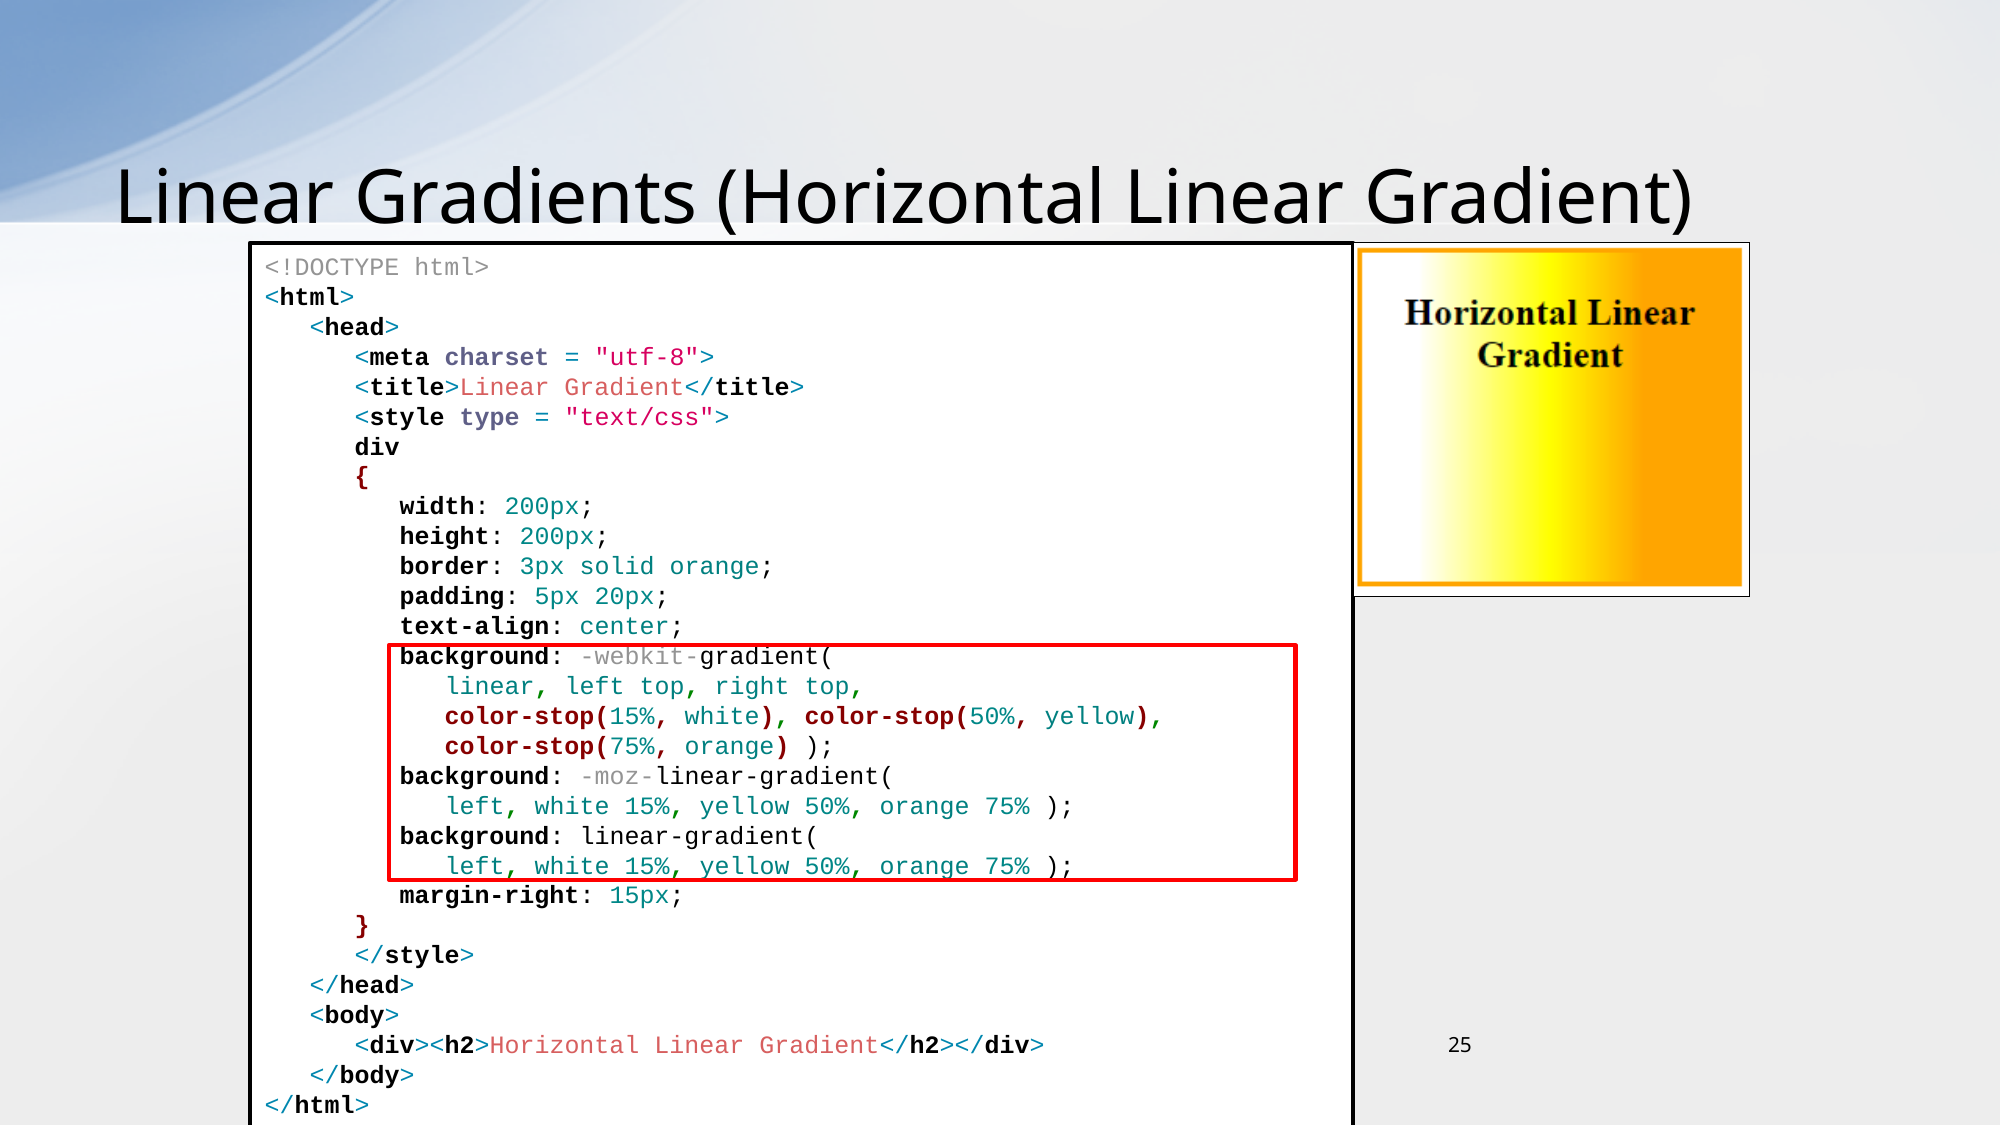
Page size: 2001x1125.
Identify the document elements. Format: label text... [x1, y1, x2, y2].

picture [0, 0, 2000, 1125]
title Linear Gradients (Horizontal Linear Gradient) [99, 58, 1900, 247]
slide_number 25 [1433, 1024, 1900, 1103]
text_box <!DOCTYPE html> <html> <head> <meta charset = "utf-8"> <title>Linear Gradient</title> <style type = "text/css"> div { width: 200px; height: 200px; border: 3px solid orange; padding: 5px 20px; text-align: center; background: -webkit-gradient( linear, left top, right top, color-stop(15%, white), color-stop(50%, yellow), color-stop(75%, orange) ); background: -moz-linear-gradient( left, white 15%, yellow 50%, orange 75% ); background: linear-gradient( left, white 15%, yellow 50%, orange 75% ); margin-right: 15px; } </style> </head> <body> <div><h2>Horizontal Linear Gradient</h2></div> </body> </html> [248, 241, 1355, 1125]
text_box [387, 643, 1298, 882]
